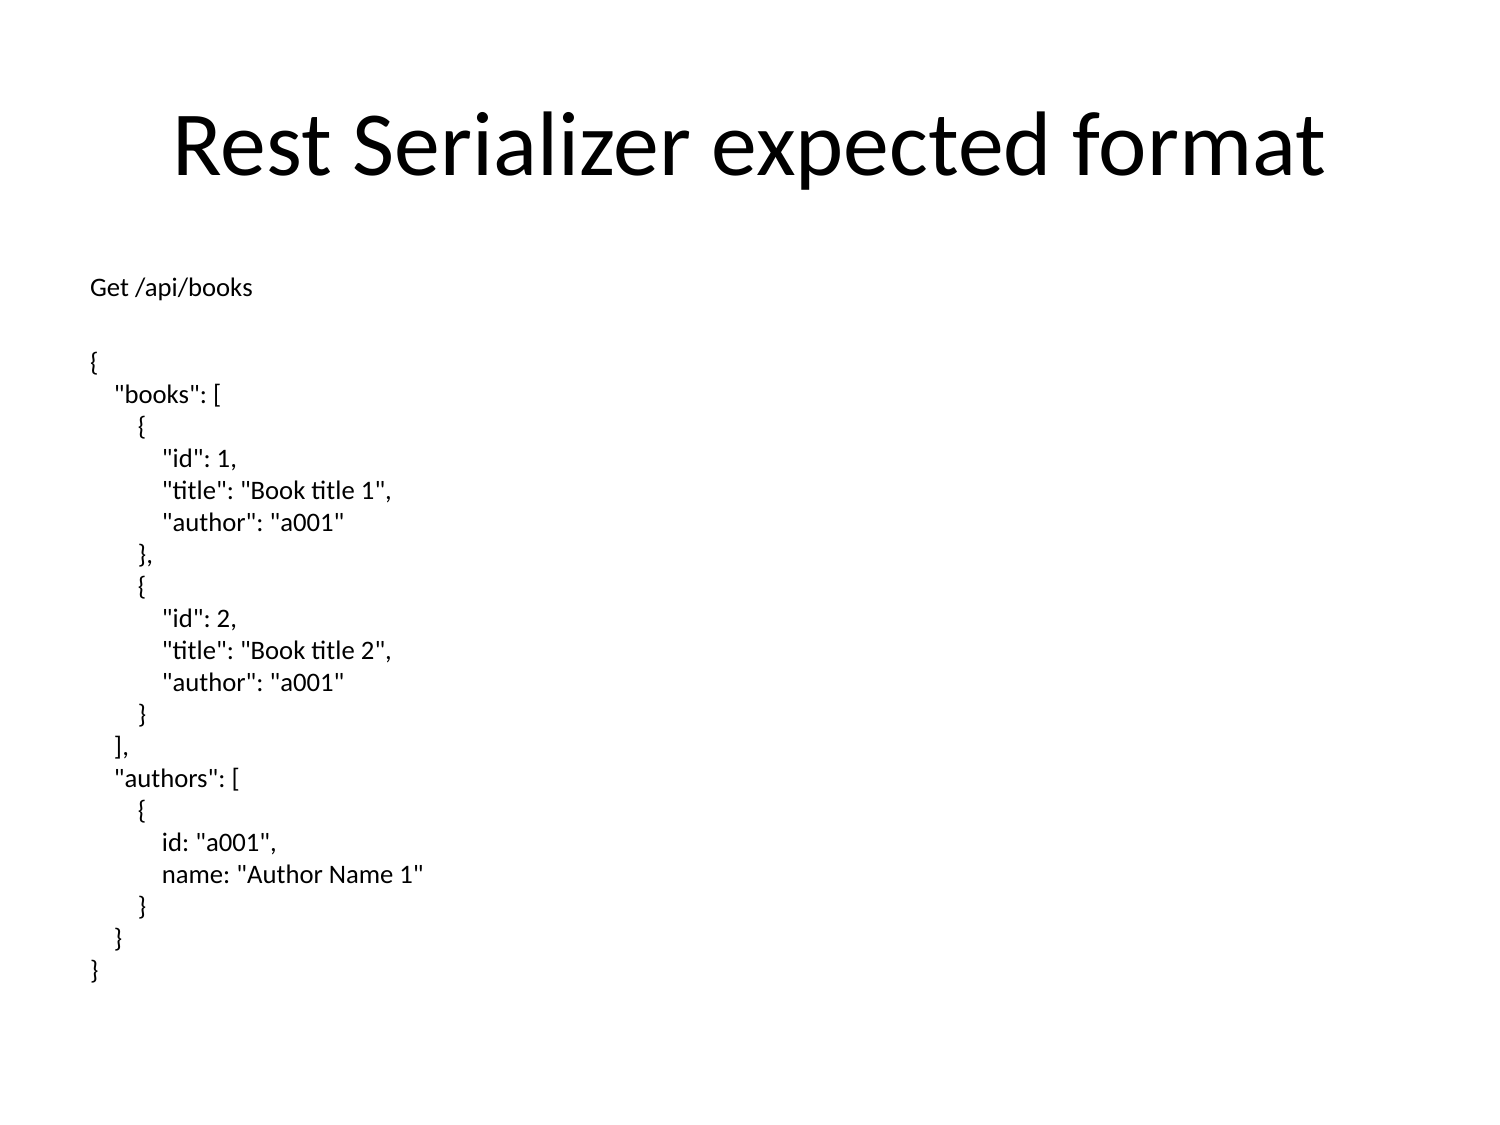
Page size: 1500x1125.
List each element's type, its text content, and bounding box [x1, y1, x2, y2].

title Rest Serializer expected format [75, 45, 1425, 233]
list Get /api/books { "books": [ { "id": 1, "title": "Book title 1", "author": "a001" }, { "id": 2, "title": "Book title 2", "author": "a001" } ], "authors": [ { id: "a001", name: "Author Name 1" } } } [75, 262, 1425, 1005]
